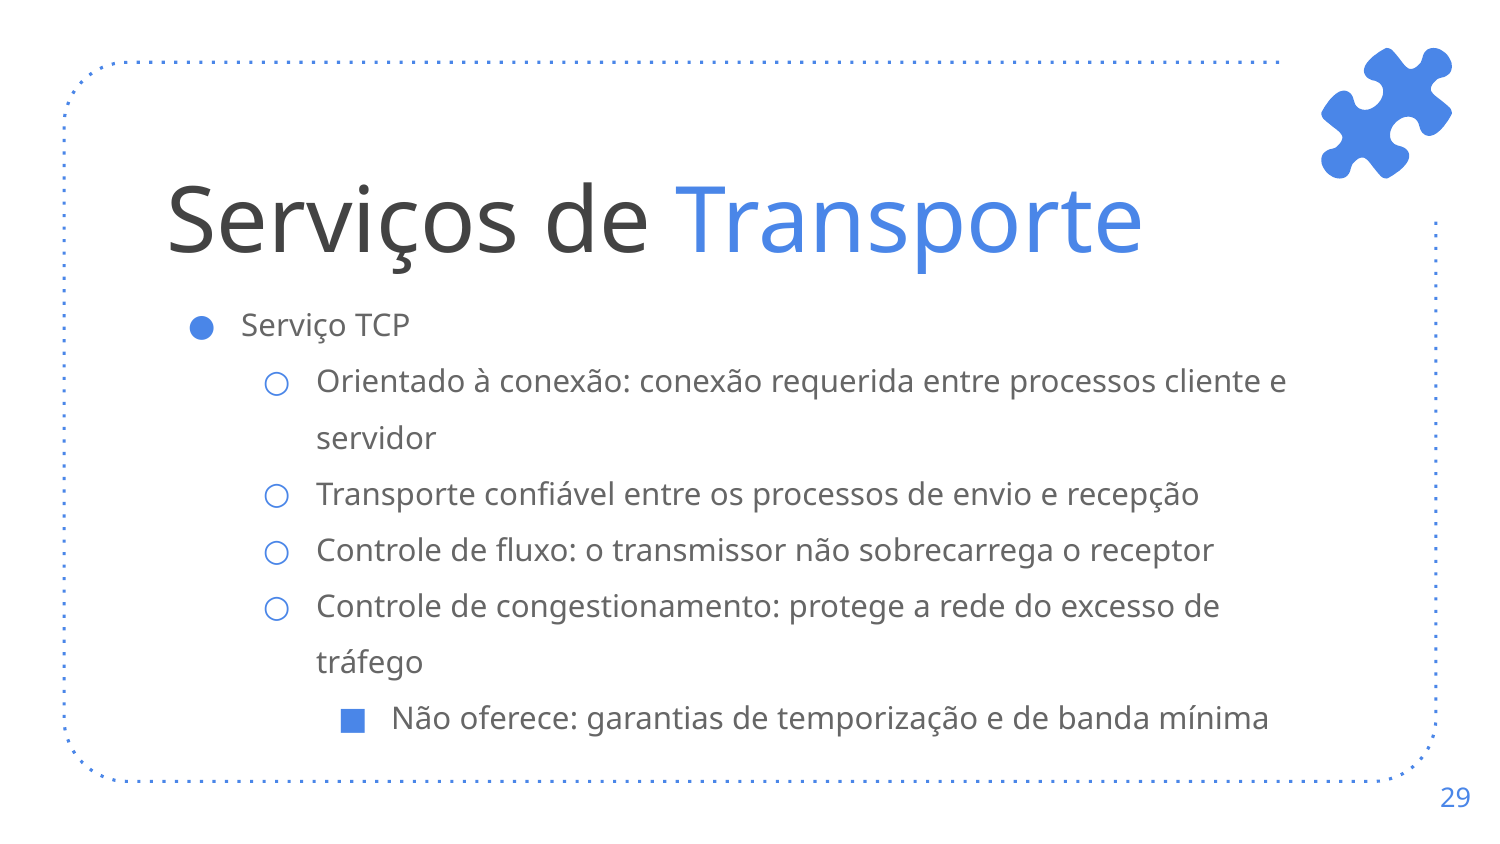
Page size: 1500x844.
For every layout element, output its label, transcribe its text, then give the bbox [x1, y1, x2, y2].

title Serviços de Transporte [151, 146, 1327, 287]
list Serviço TCP Orientado à conexão: conexão requerida entre processos cliente e servidor Transporte confiável entre os processos de envio e recepção Controle de fluxo: o transmissor não sobrecarrega o receptor Controle de congestionamento: protege a rede do excesso de tráfego Não oferece: garantias de temporização e de banda mínima [151, 271, 1322, 661]
slide_number ‹#› [1411, 753, 1500, 844]
text_box [1321, 47, 1452, 179]
